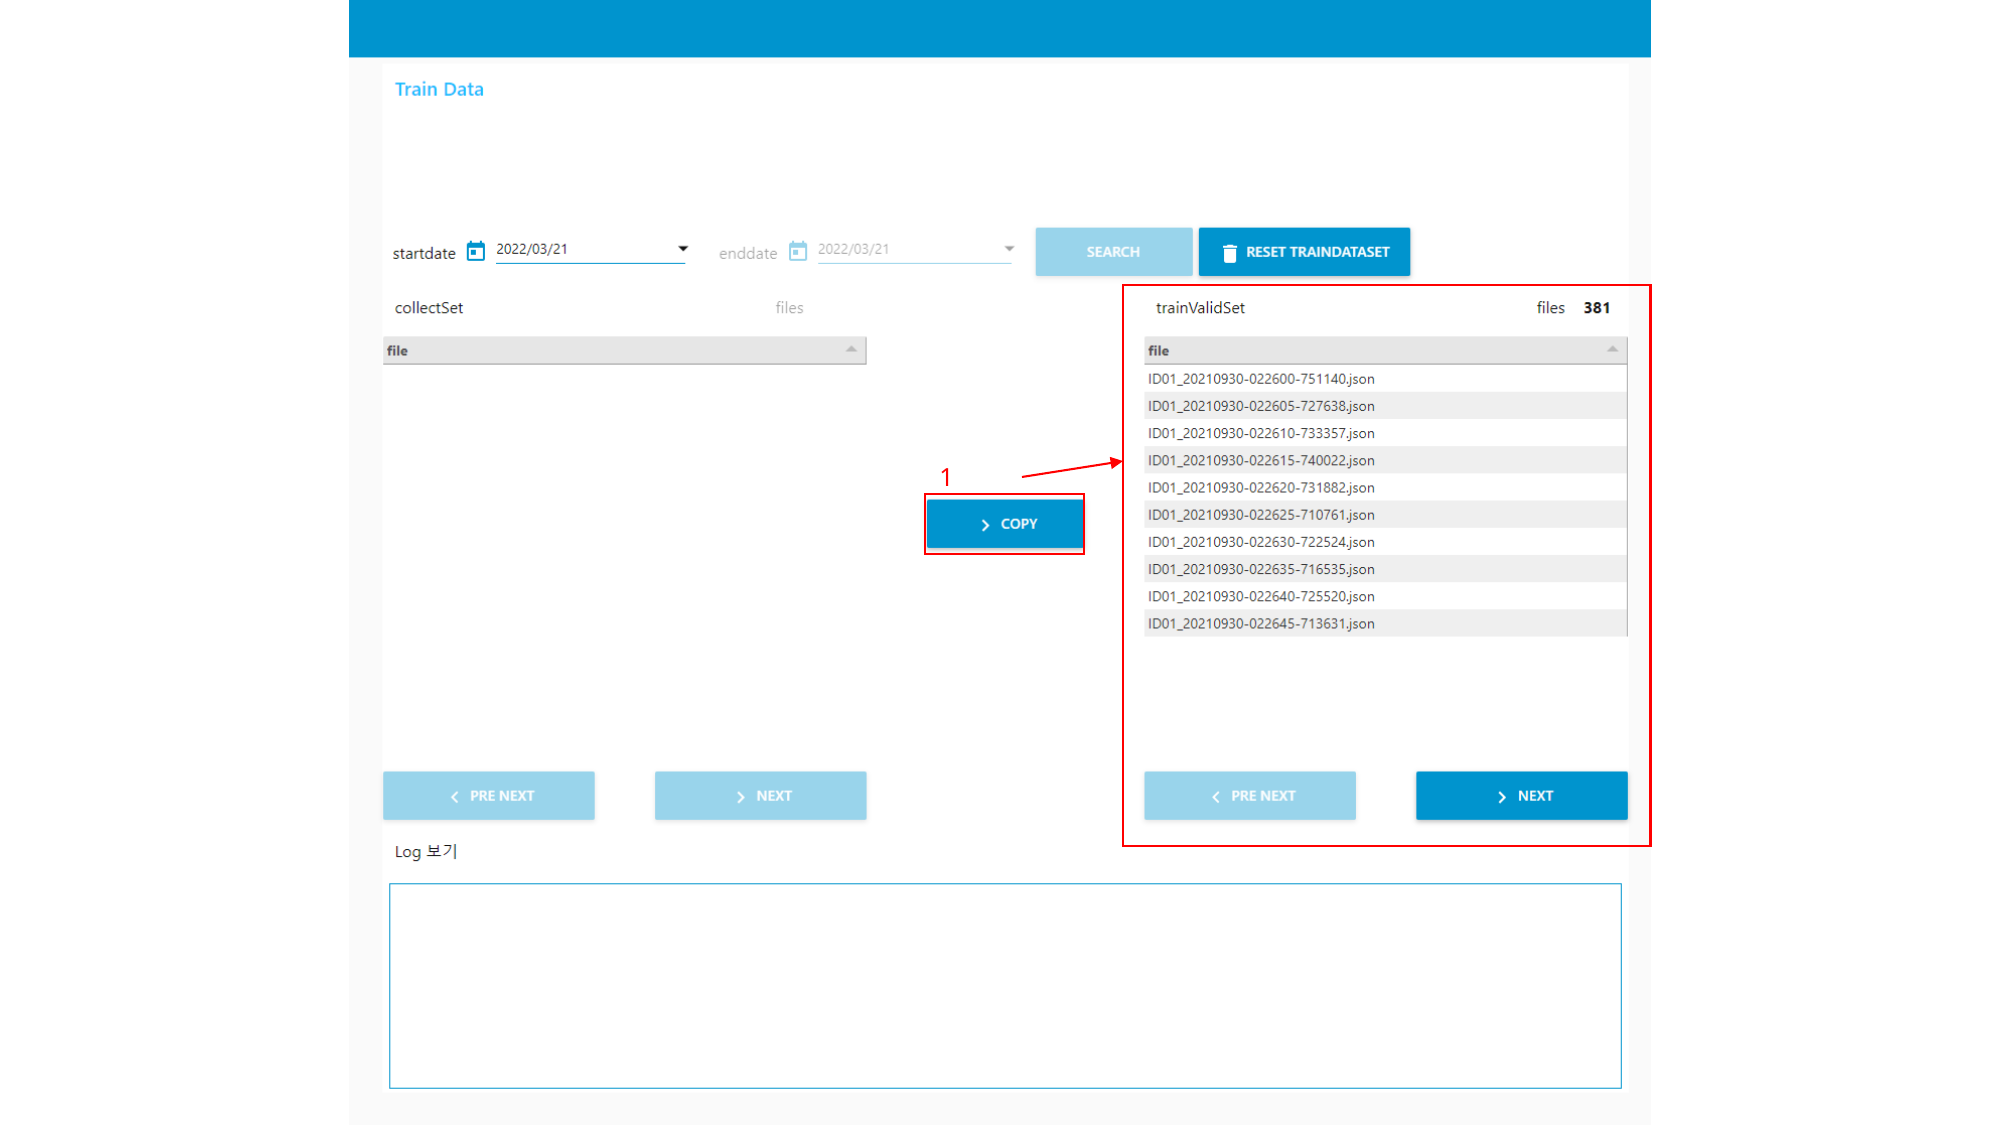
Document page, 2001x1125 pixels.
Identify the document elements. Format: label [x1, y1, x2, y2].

text_box [349, 0, 1651, 1125]
